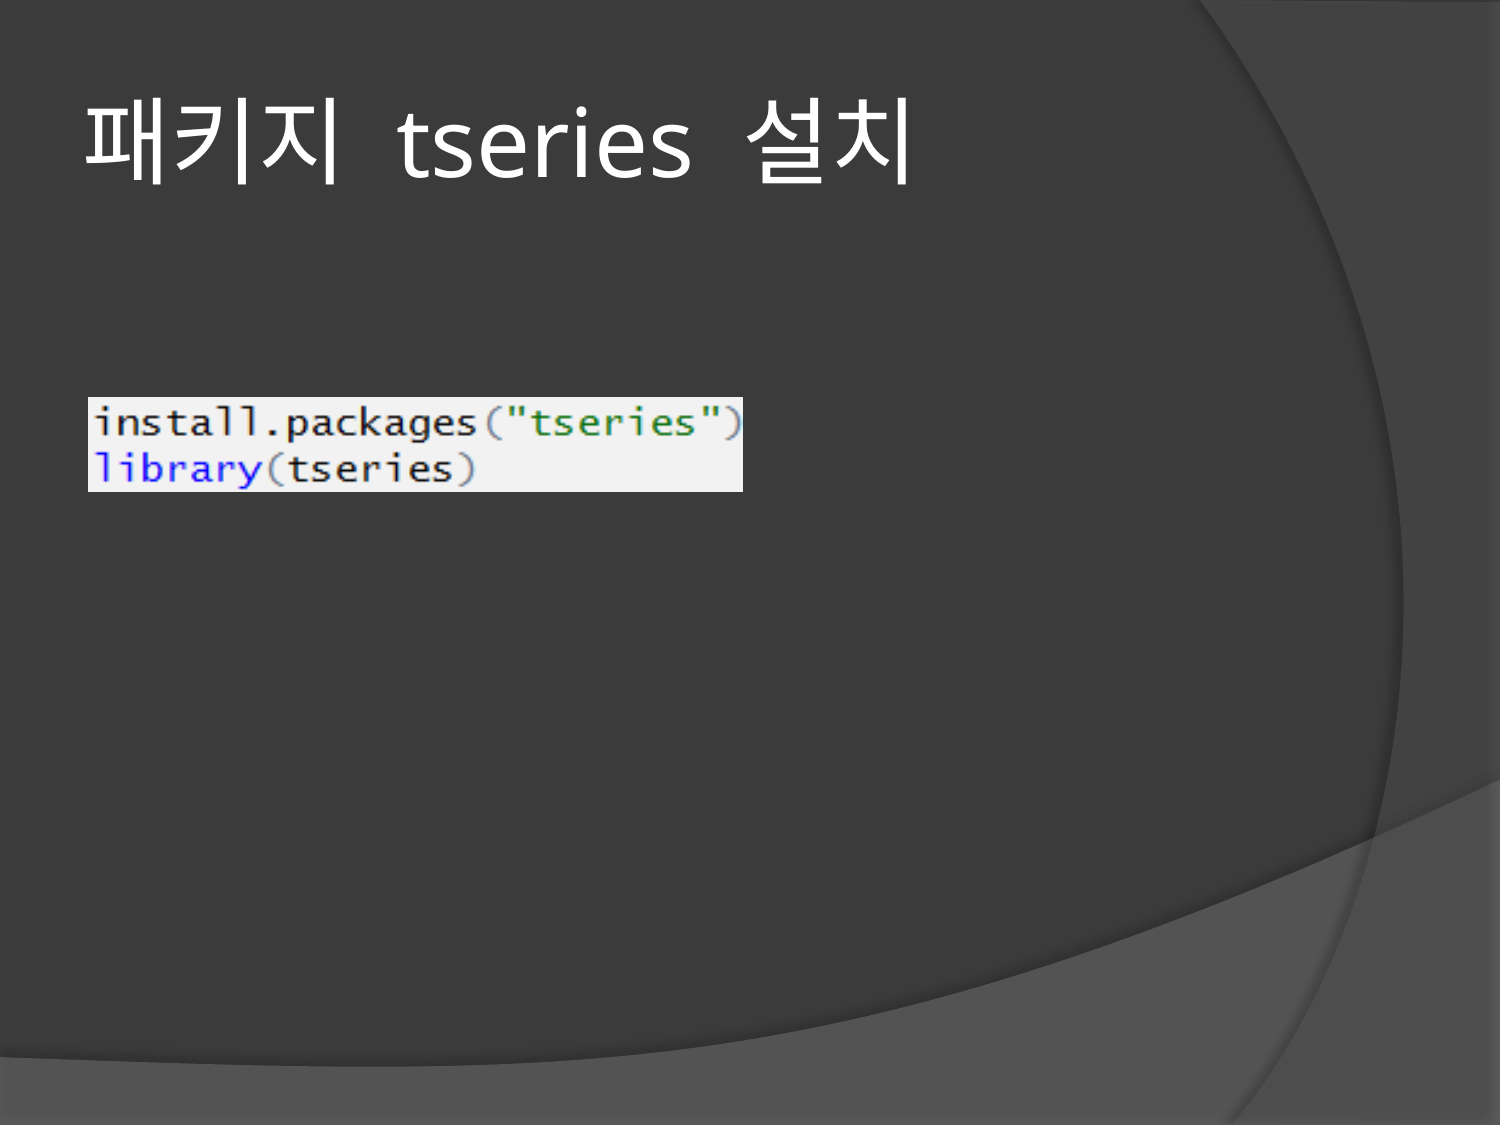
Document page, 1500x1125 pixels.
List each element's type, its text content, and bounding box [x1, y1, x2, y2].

title 패키지 tseries 설치 [75, 45, 1300, 233]
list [88, 396, 743, 492]
